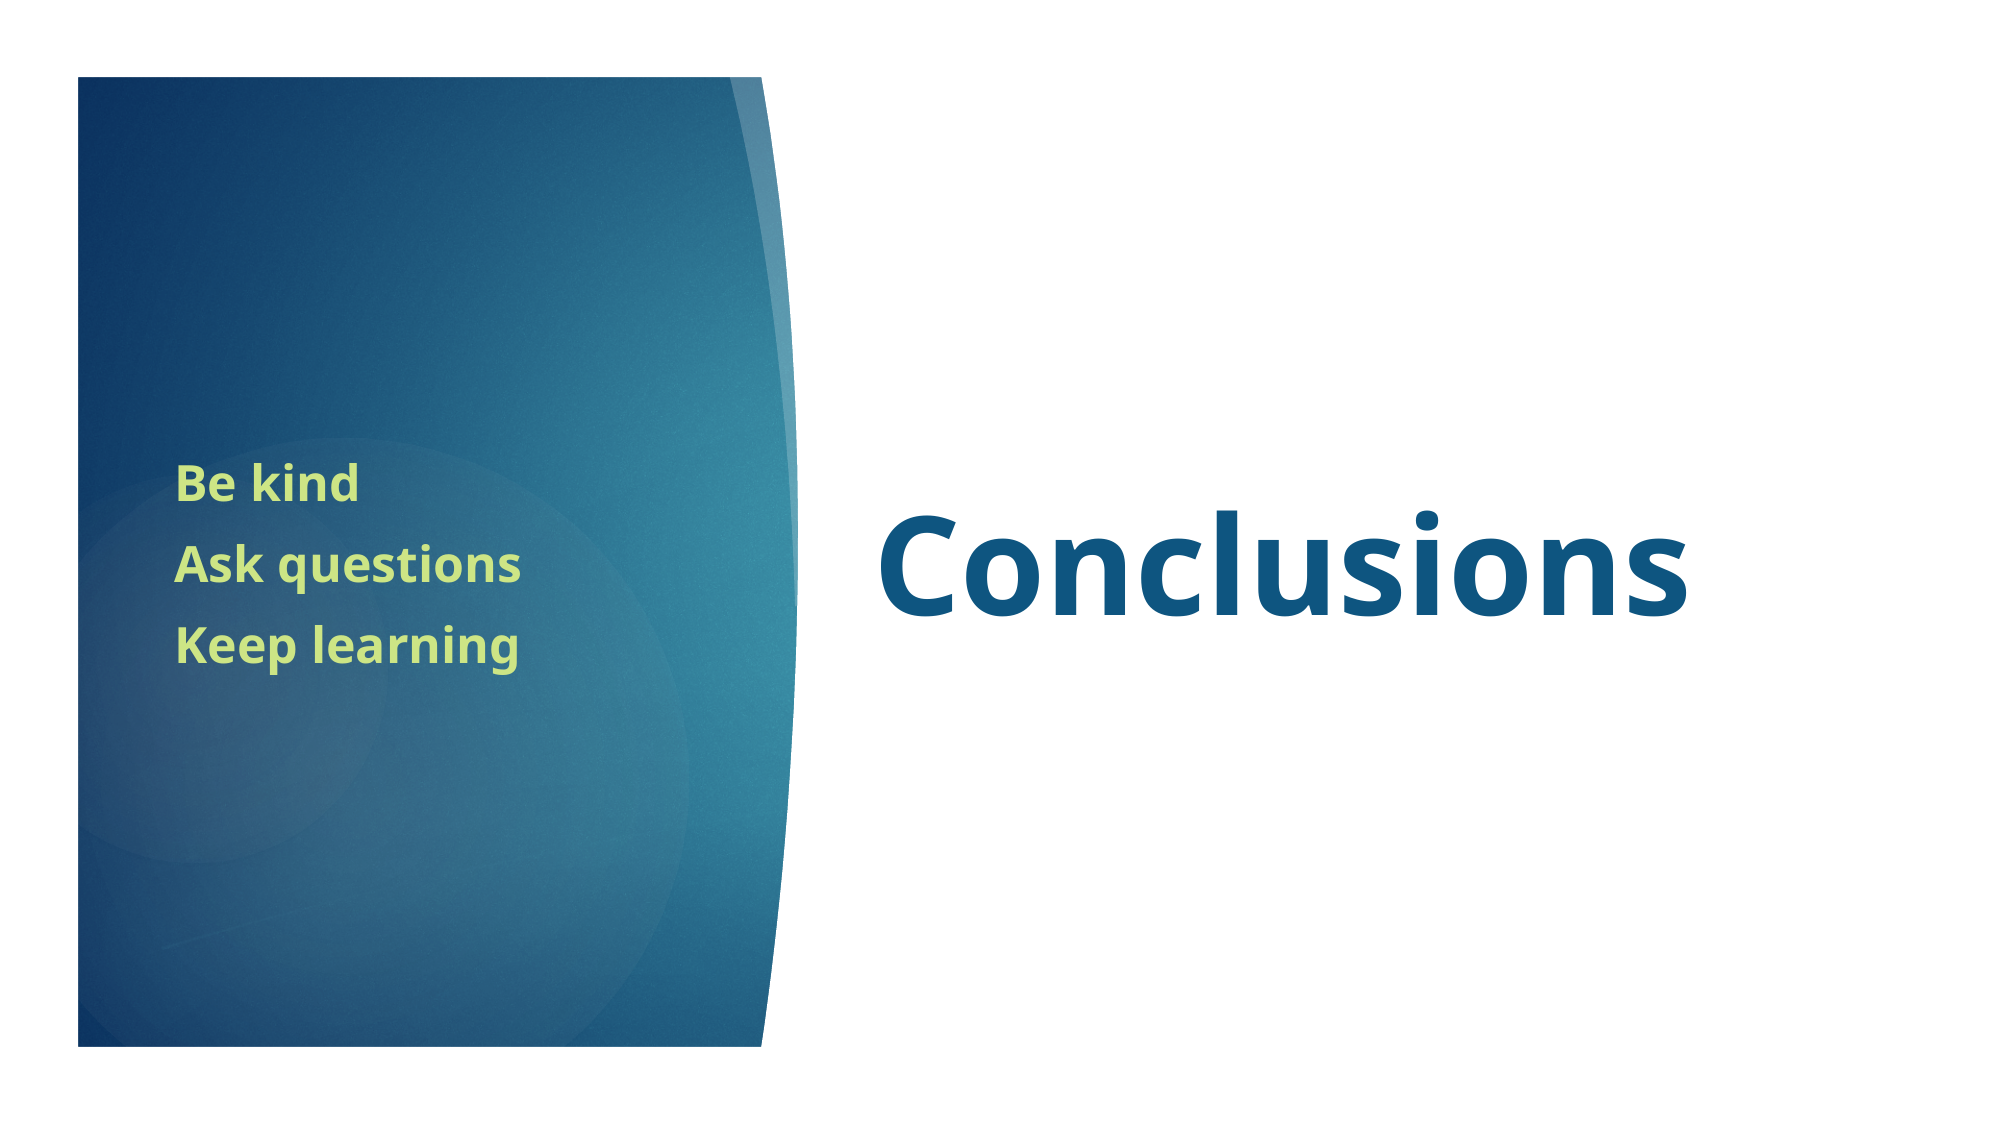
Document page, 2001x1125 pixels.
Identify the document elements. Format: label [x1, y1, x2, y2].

text_box [0, 0, 2000, 1125]
